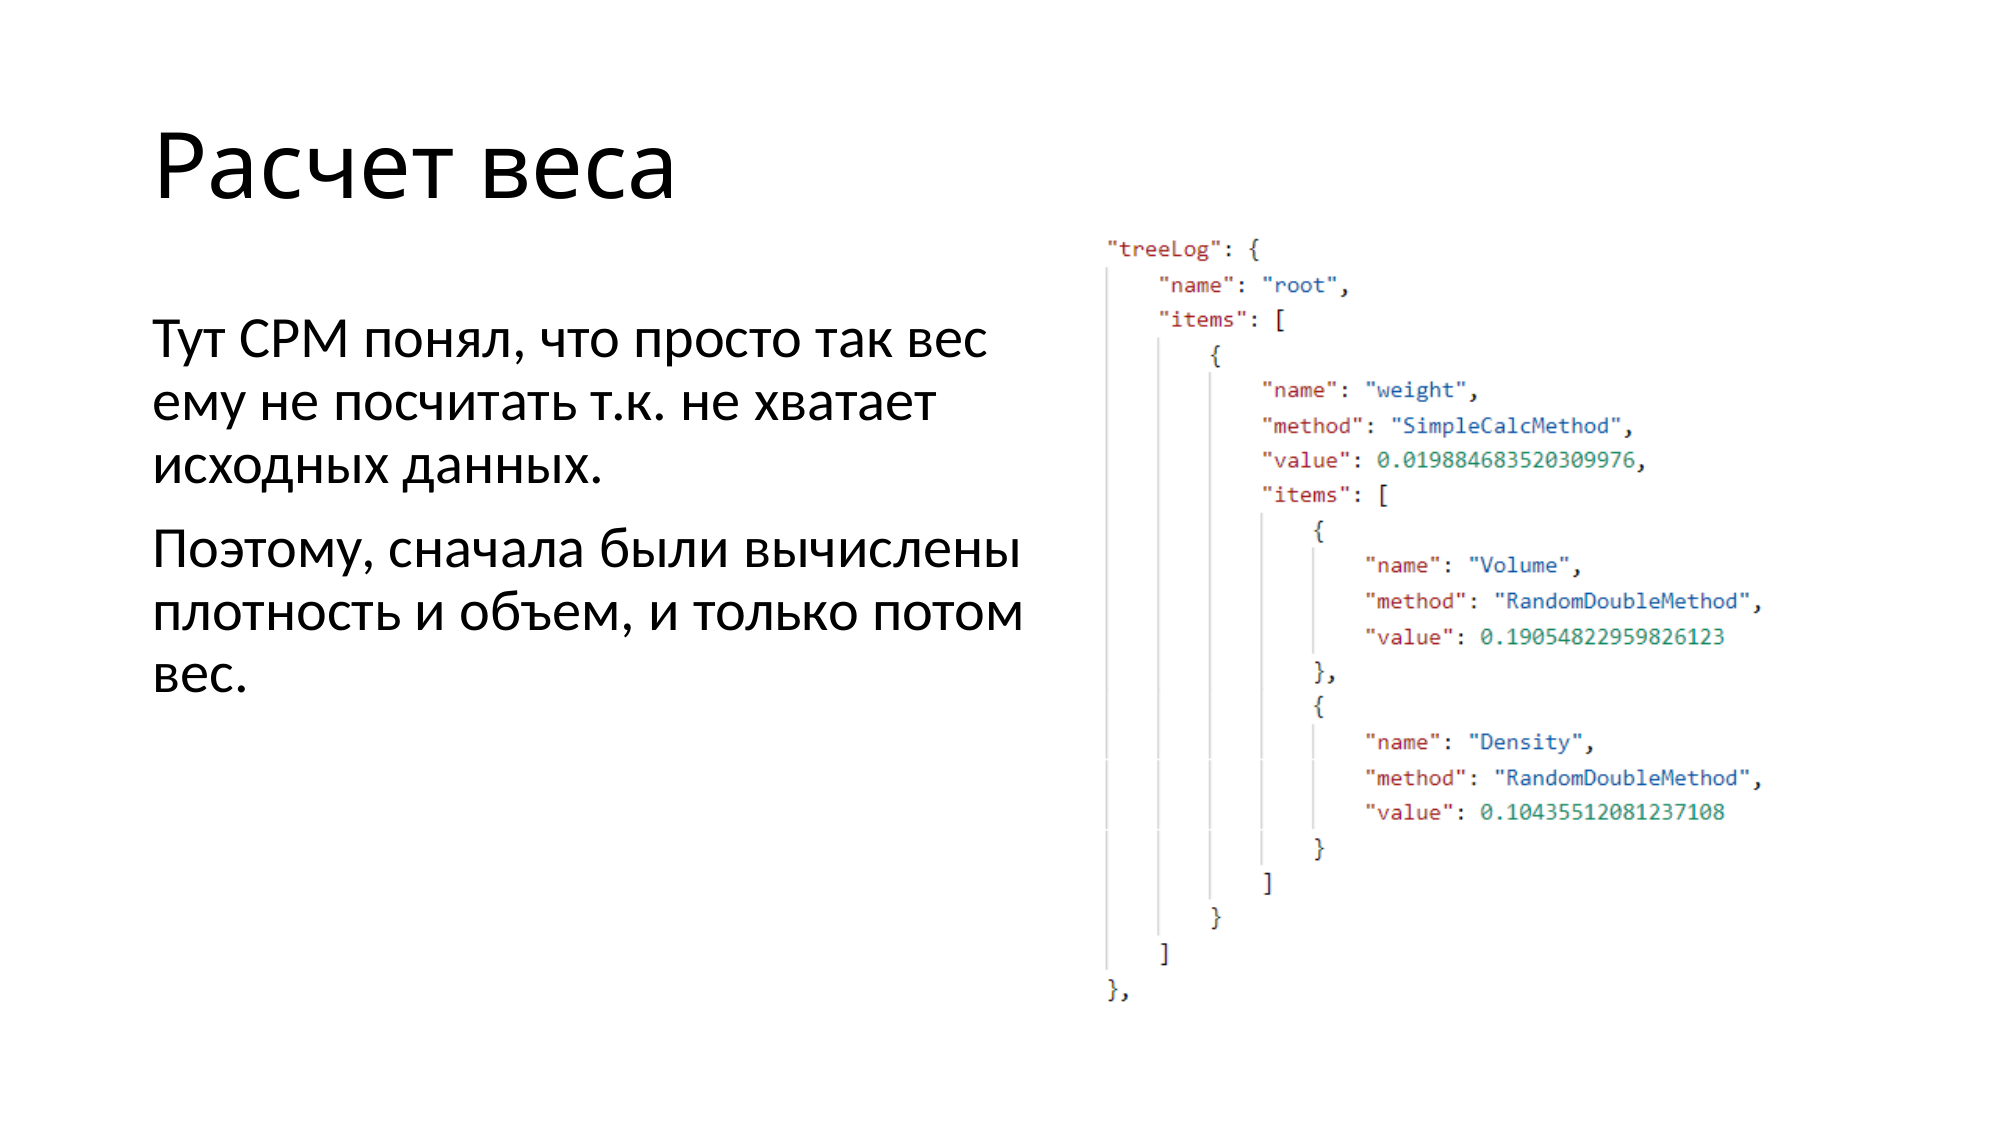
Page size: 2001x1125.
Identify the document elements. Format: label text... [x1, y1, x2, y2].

list Тут СРМ понял, что просто так вес ему не посчитать т.к. не хватает исходных данных. Поэтому, сначала были вычислены плотность и объем, и только потом вес. [137, 299, 1049, 1014]
picture [1095, 233, 1816, 1014]
title Расчет веса [137, 59, 1863, 278]
